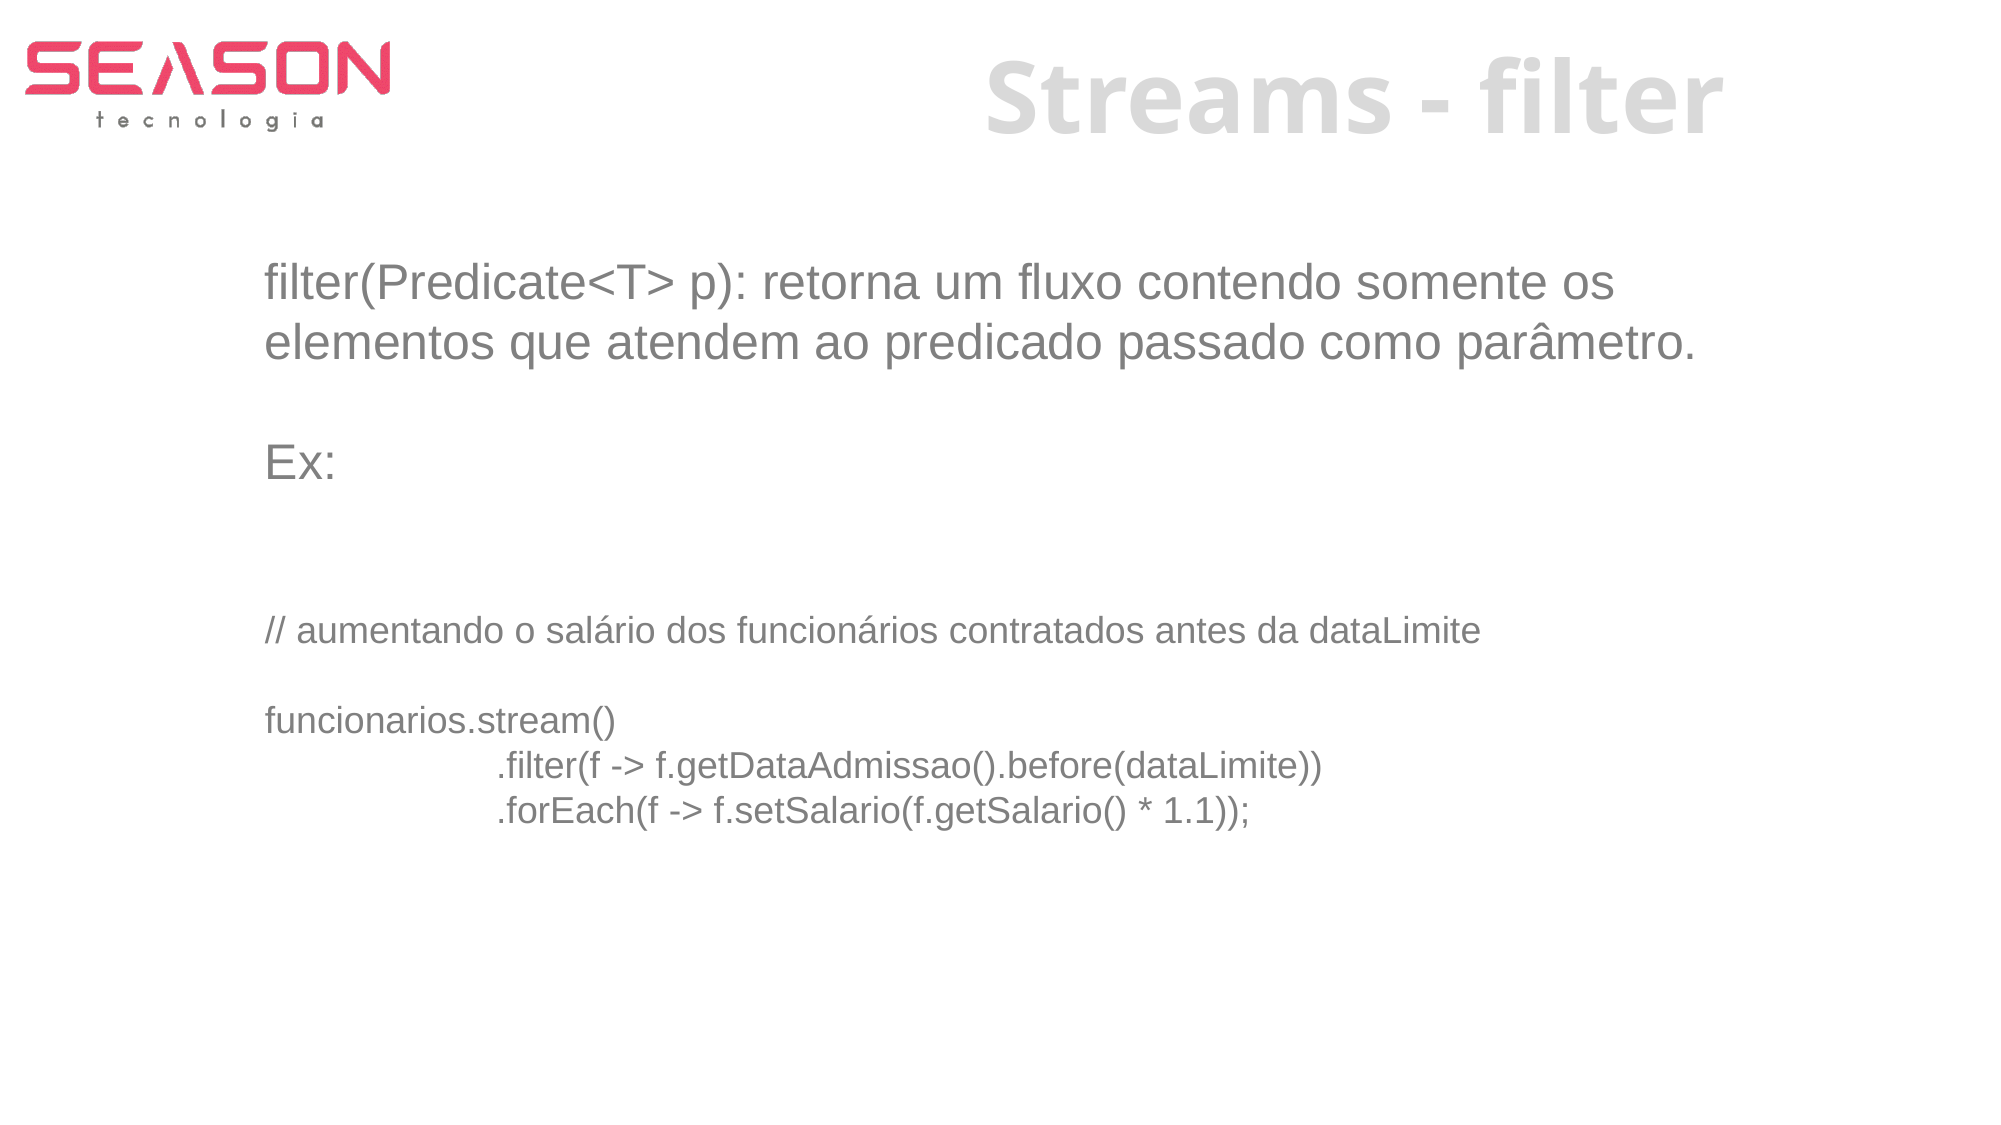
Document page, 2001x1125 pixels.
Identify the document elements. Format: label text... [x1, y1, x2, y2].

text_box Streams - filter [486, 41, 1742, 163]
text_box // aumentando o salário dos funcionários contratados antes da dataLimite funcionarios.stream() .filter(f -> f.getDataAdmissao().before(dataLimite)) .forEach(f -> f.setSalario(f.getSalario() * 1.1)); [249, 598, 1750, 920]
picture [25, 41, 390, 132]
title filter(Predicate<T> p): retorna um fluxo contendo somente os elementos que atendem ao predicado passado como parâmetro. Ex: [249, 241, 1750, 563]
